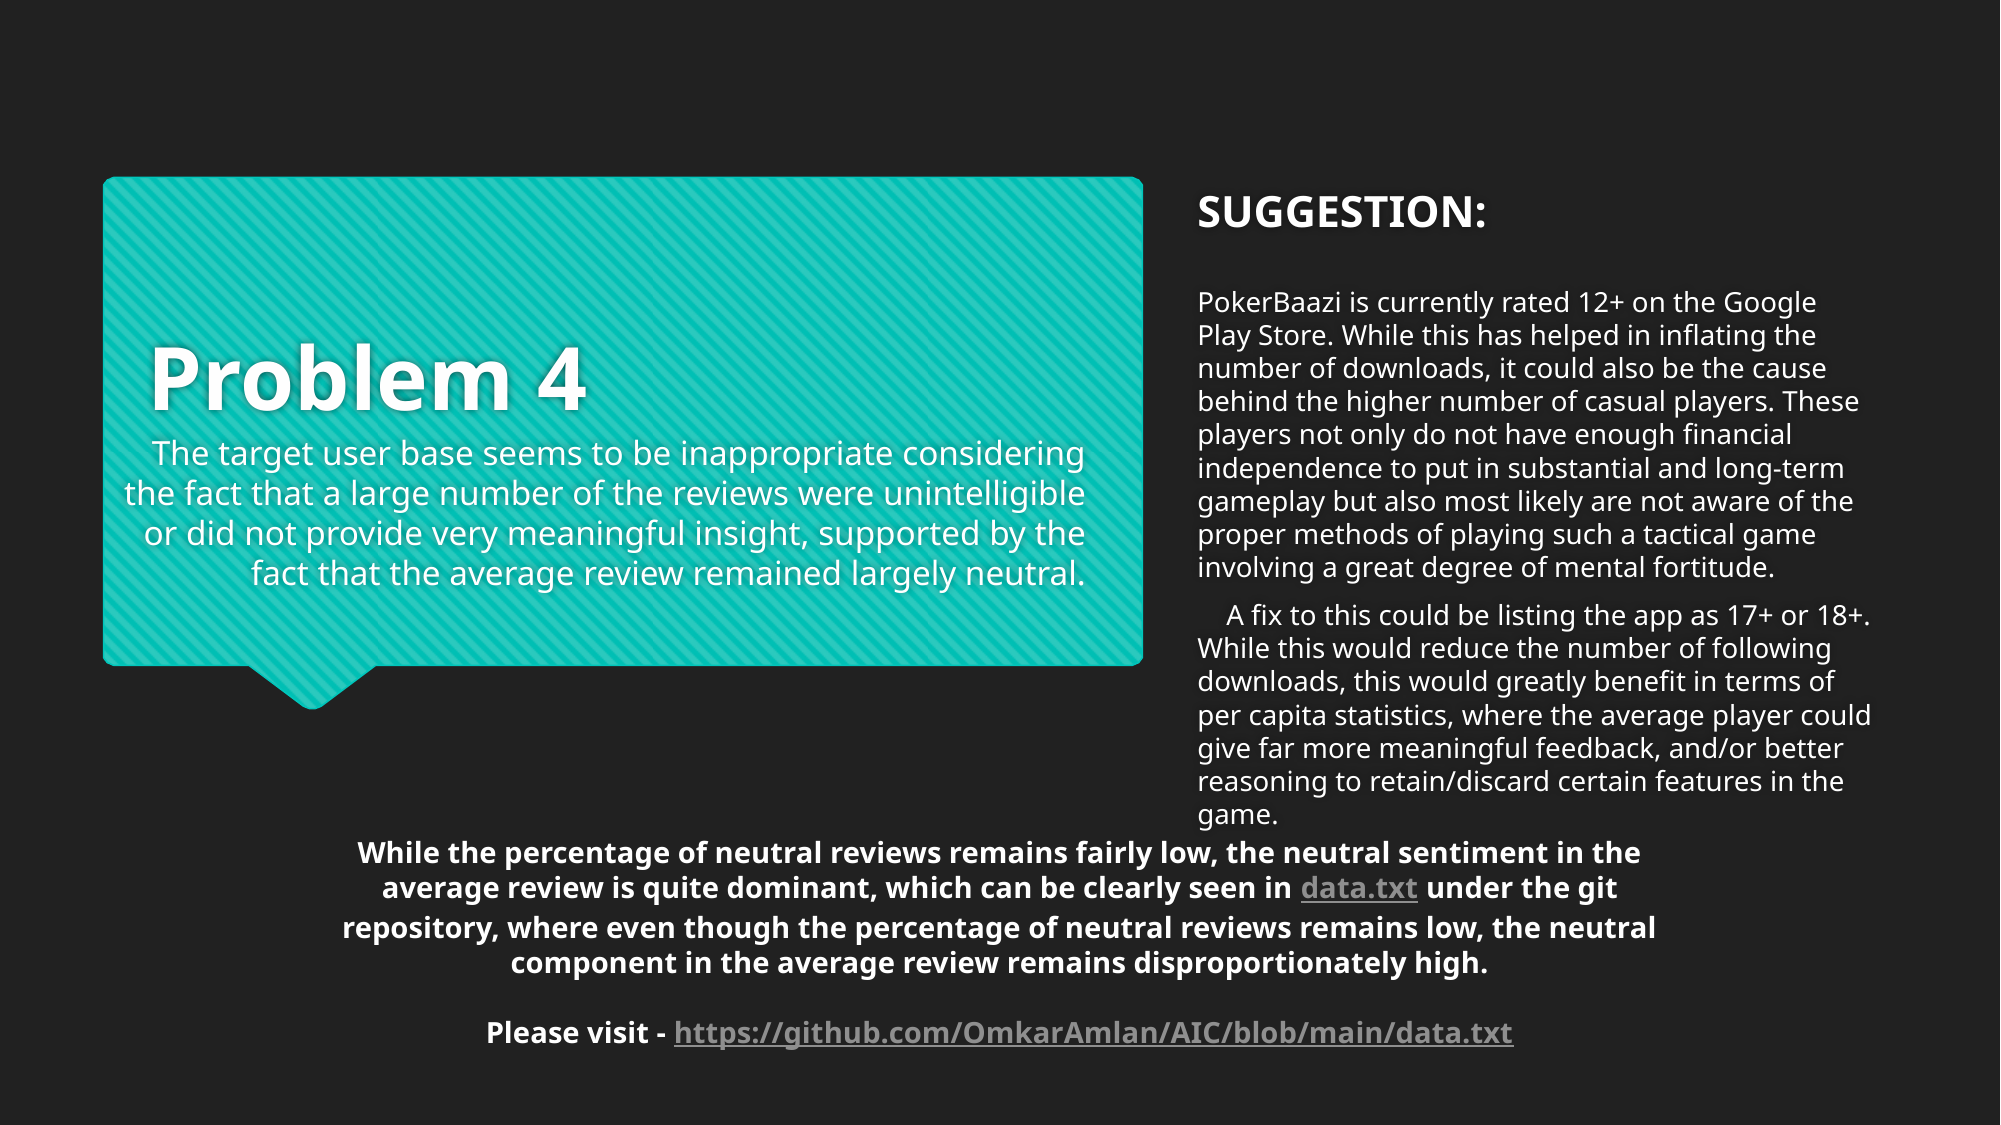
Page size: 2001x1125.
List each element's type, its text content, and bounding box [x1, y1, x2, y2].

title Problem 4 [132, 295, 1100, 418]
list The target user base seems to be inappropriate considering the fact that a large number of the reviews were unintelligible or did not provide very meaningful insight, supported by the fact that the average review remained largely neutral. [92, 424, 1103, 542]
list SUGGESTION: PokerBaazi is currently rated 12+ on the Google Play Store. While this has helped in inflating the number of downloads, it could also be the cause behind the higher number of casual players. These players not only do not have enough financial independence to put in substantial and long-term gameplay but also most likely are not aware of the proper methods of playing such a tactical game involving a great degree of mental fortitude. A fix to this could be listing the app as 17+ or 18+. While this would reduce the number of following downloads, this would greatly benefit in terms of per capita statistics, where the average player could give far more meaningful feedback, and/or better reasoning to retain/discard certain features in the game. [1182, 177, 1893, 846]
text_box While the percentage of neutral reviews remains fairly low, the neutral sentiment in the average review is quite dominant, which can be clearly seen in data.txt under the git repository, where even though the percentage of neutral reviews remains low, the neutral component in the average review remains disproportionately high. Please visit - https://github.com/OmkarAmlan/AIC/blob/main/data.txt [290, 827, 1710, 1125]
